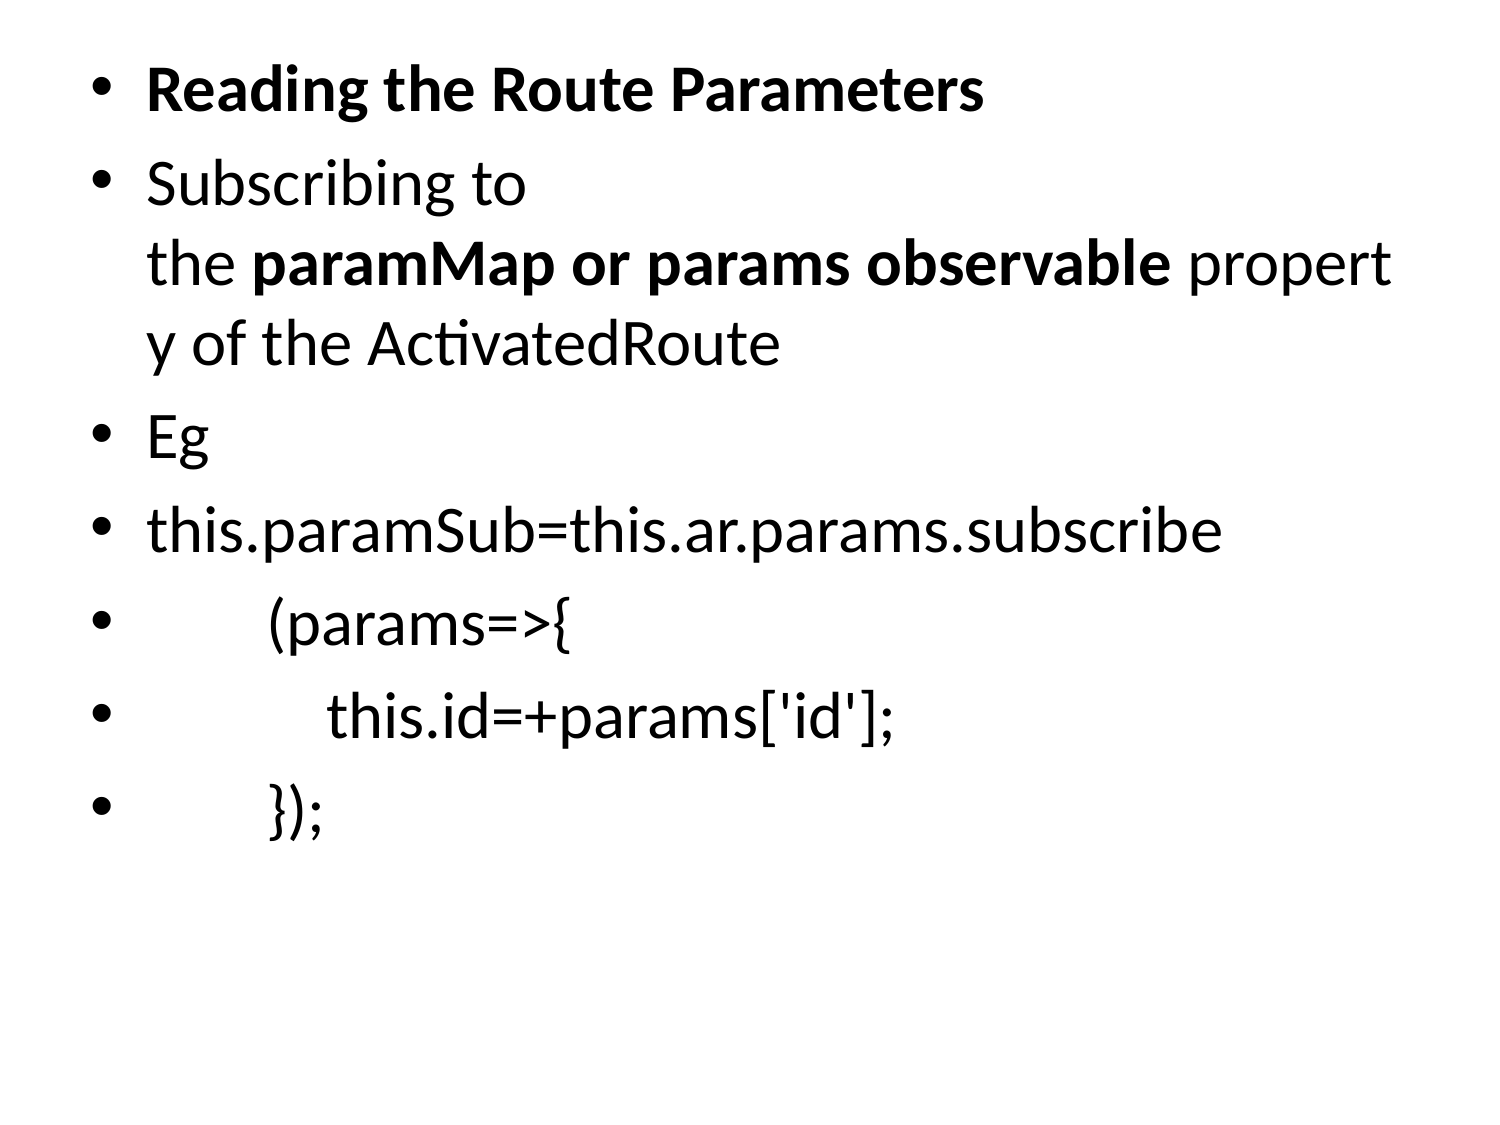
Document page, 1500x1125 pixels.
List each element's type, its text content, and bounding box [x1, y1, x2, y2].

list Reading the Route Parameters Subscribing to the paramMap or params observable property of the ActivatedRoute Eg this.paramSub=this.ar.params.subscribe (params=>{ this.id=+params['id']; }); [75, 37, 1425, 1005]
